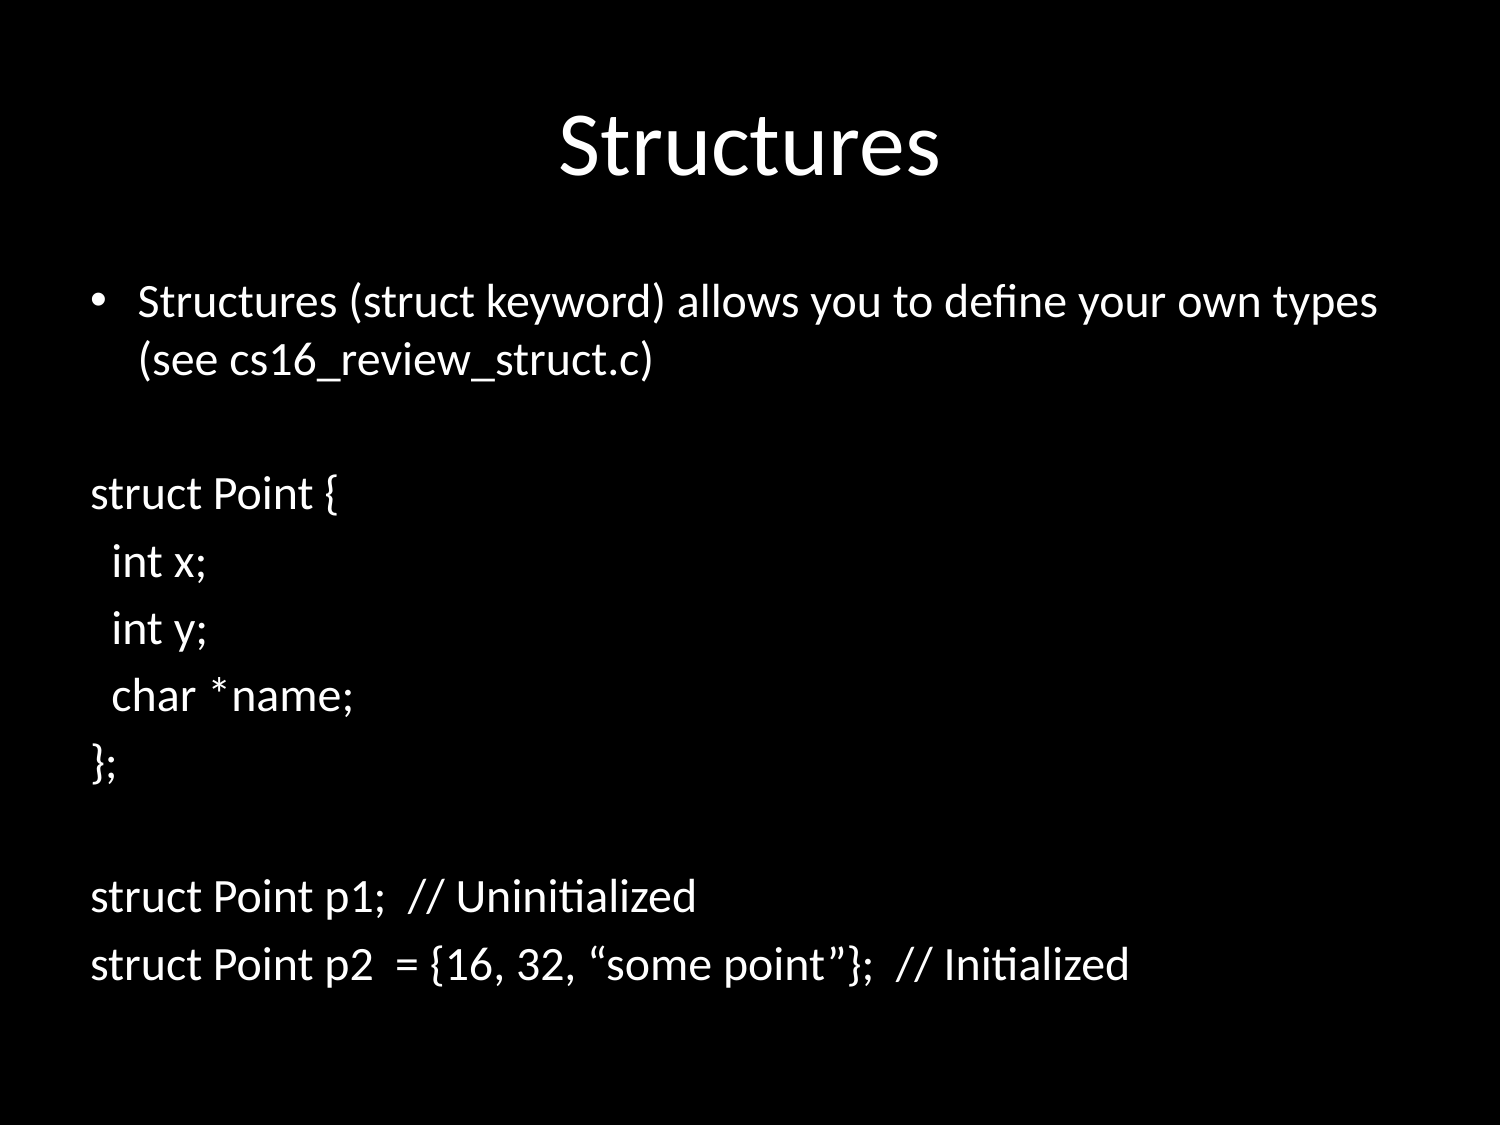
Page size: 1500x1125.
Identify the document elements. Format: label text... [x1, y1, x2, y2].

title Structures [75, 45, 1425, 233]
list Structures (struct keyword) allows you to define your own types (see cs16_review_struct.c) struct Point { int x; int y; char *name; }; struct Point p1; // Uninitialized struct Point p2 = {16, 32, “some point”}; // Initialized [75, 262, 1425, 1005]
